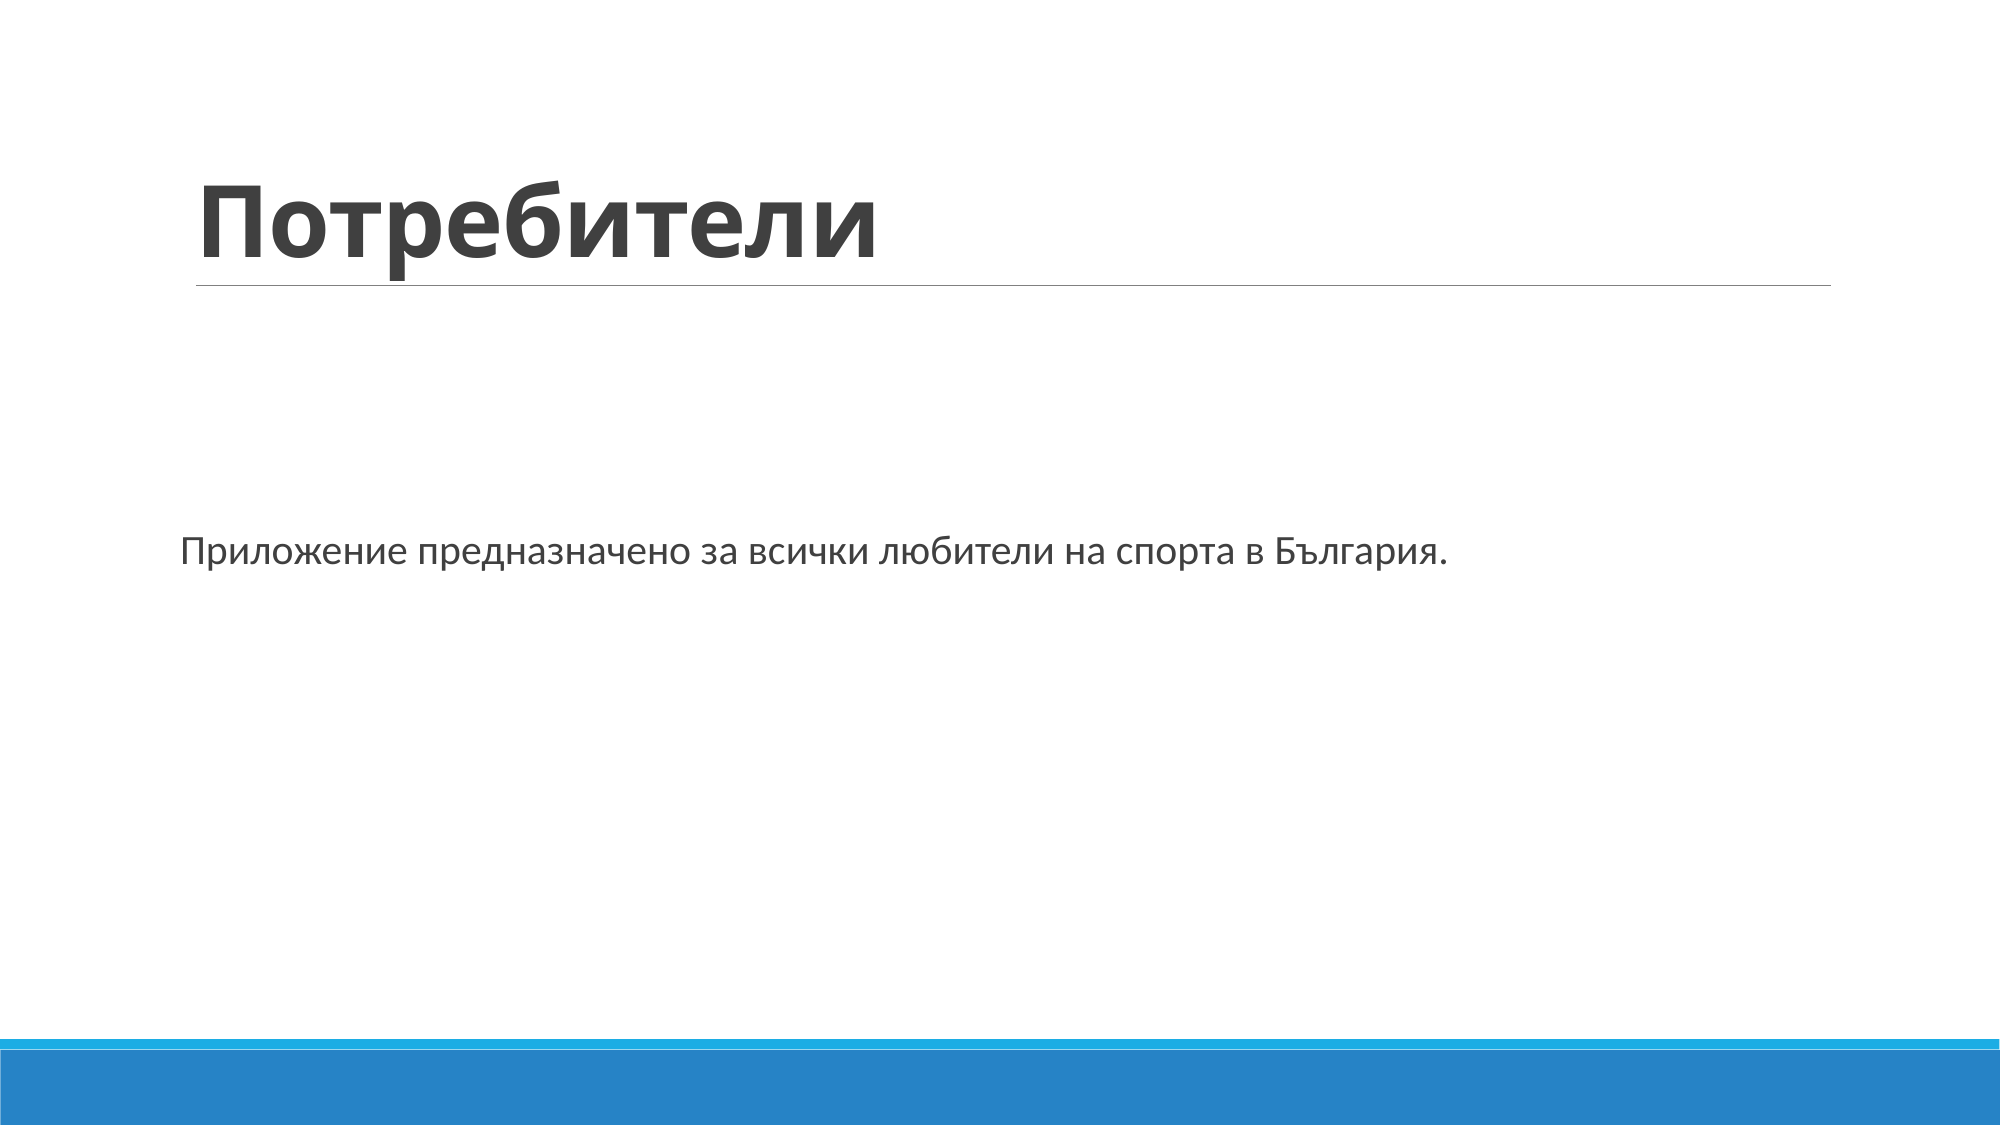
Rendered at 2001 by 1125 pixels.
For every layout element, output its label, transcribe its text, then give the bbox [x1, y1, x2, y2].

title Потребители [180, 47, 1830, 285]
list Приложение предназначено за всички любители на спорта в България. [180, 520, 1830, 963]
